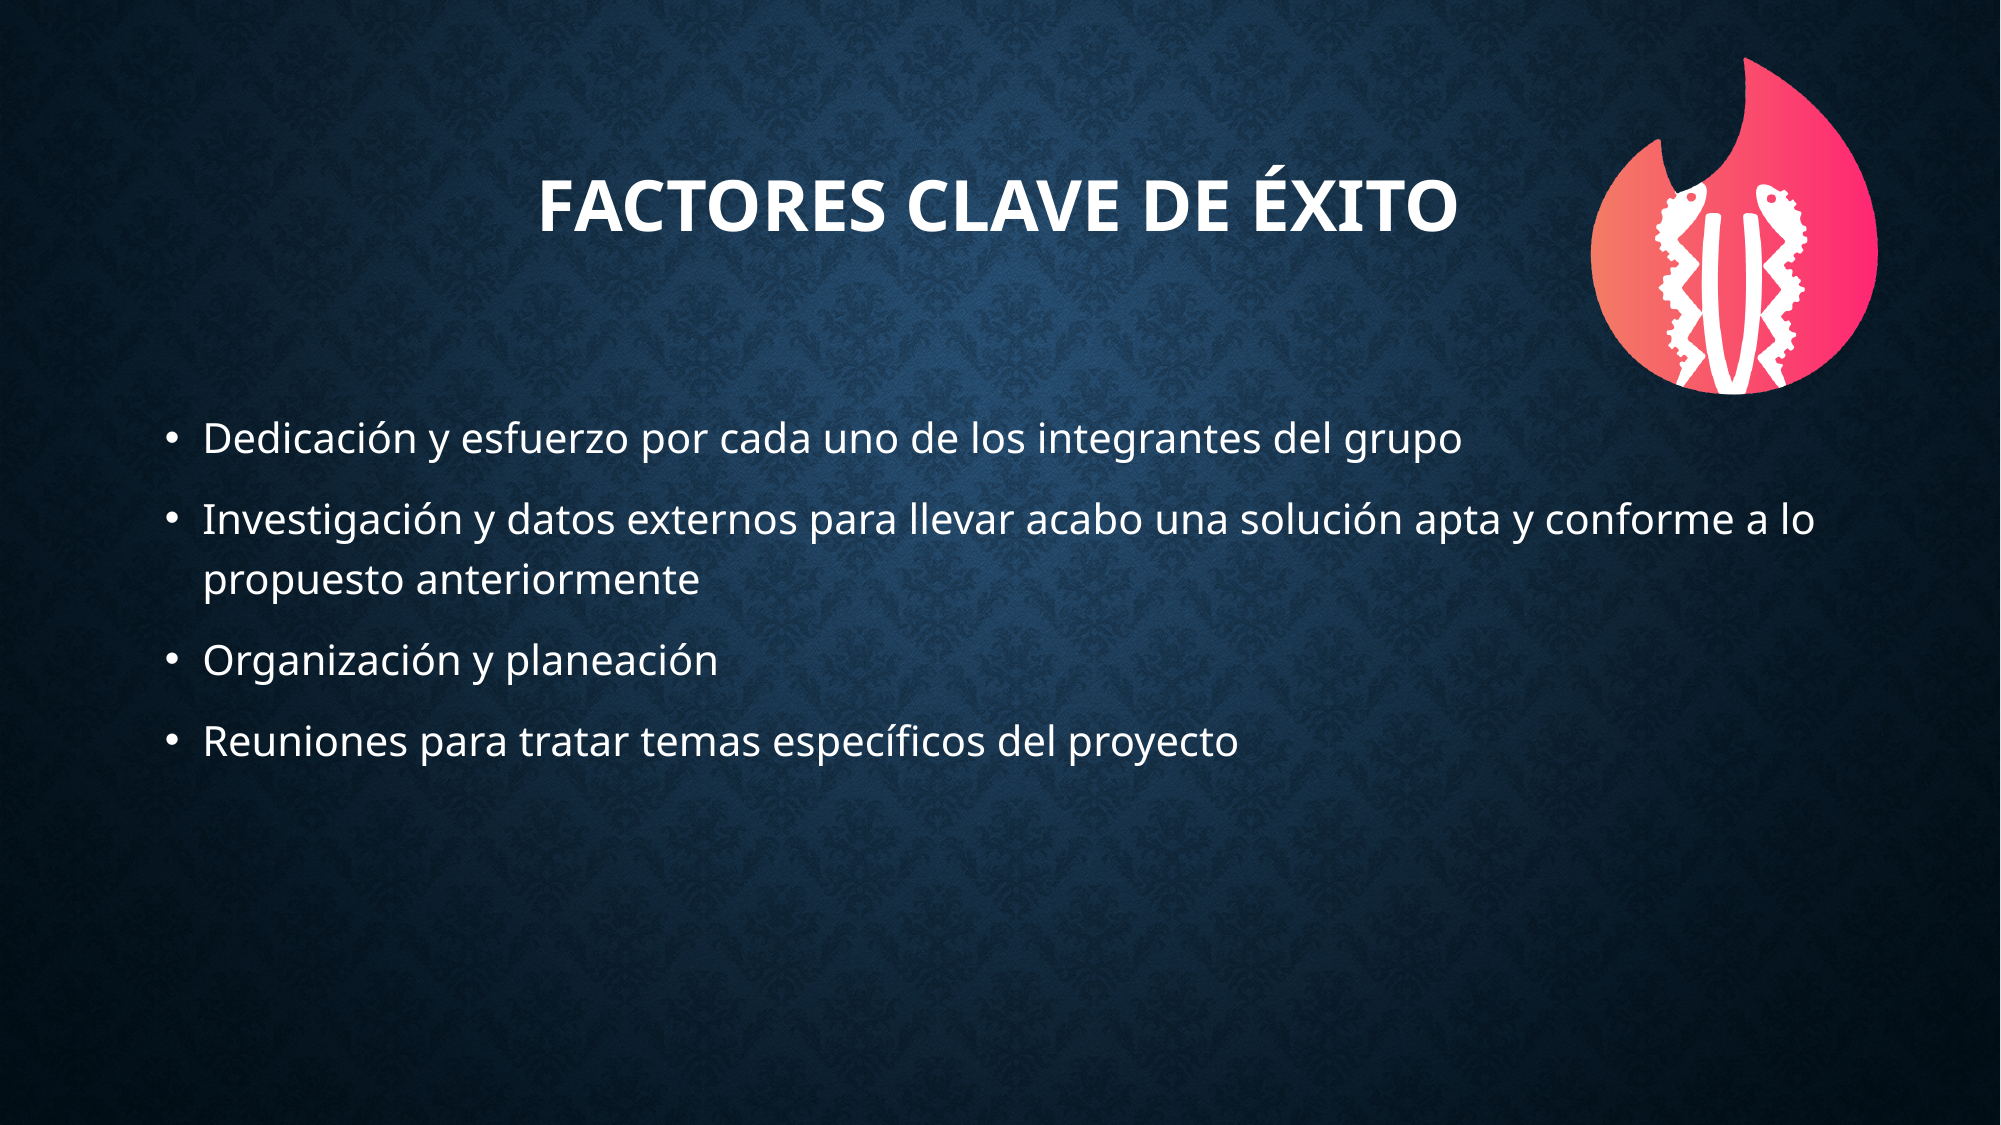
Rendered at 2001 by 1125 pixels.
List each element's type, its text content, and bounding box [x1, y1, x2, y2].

picture [1589, 57, 1879, 395]
title Factores clave de éxito [149, 99, 1582, 318]
list Dedicación y esfuerzo por cada uno de los integrantes del grupo Investigación y datos externos para llevar acabo una solución apta y conforme a lo propuesto anteriormente Organización y planeación Reuniones para tratar temas específicos del proyecto [149, 394, 1849, 950]
